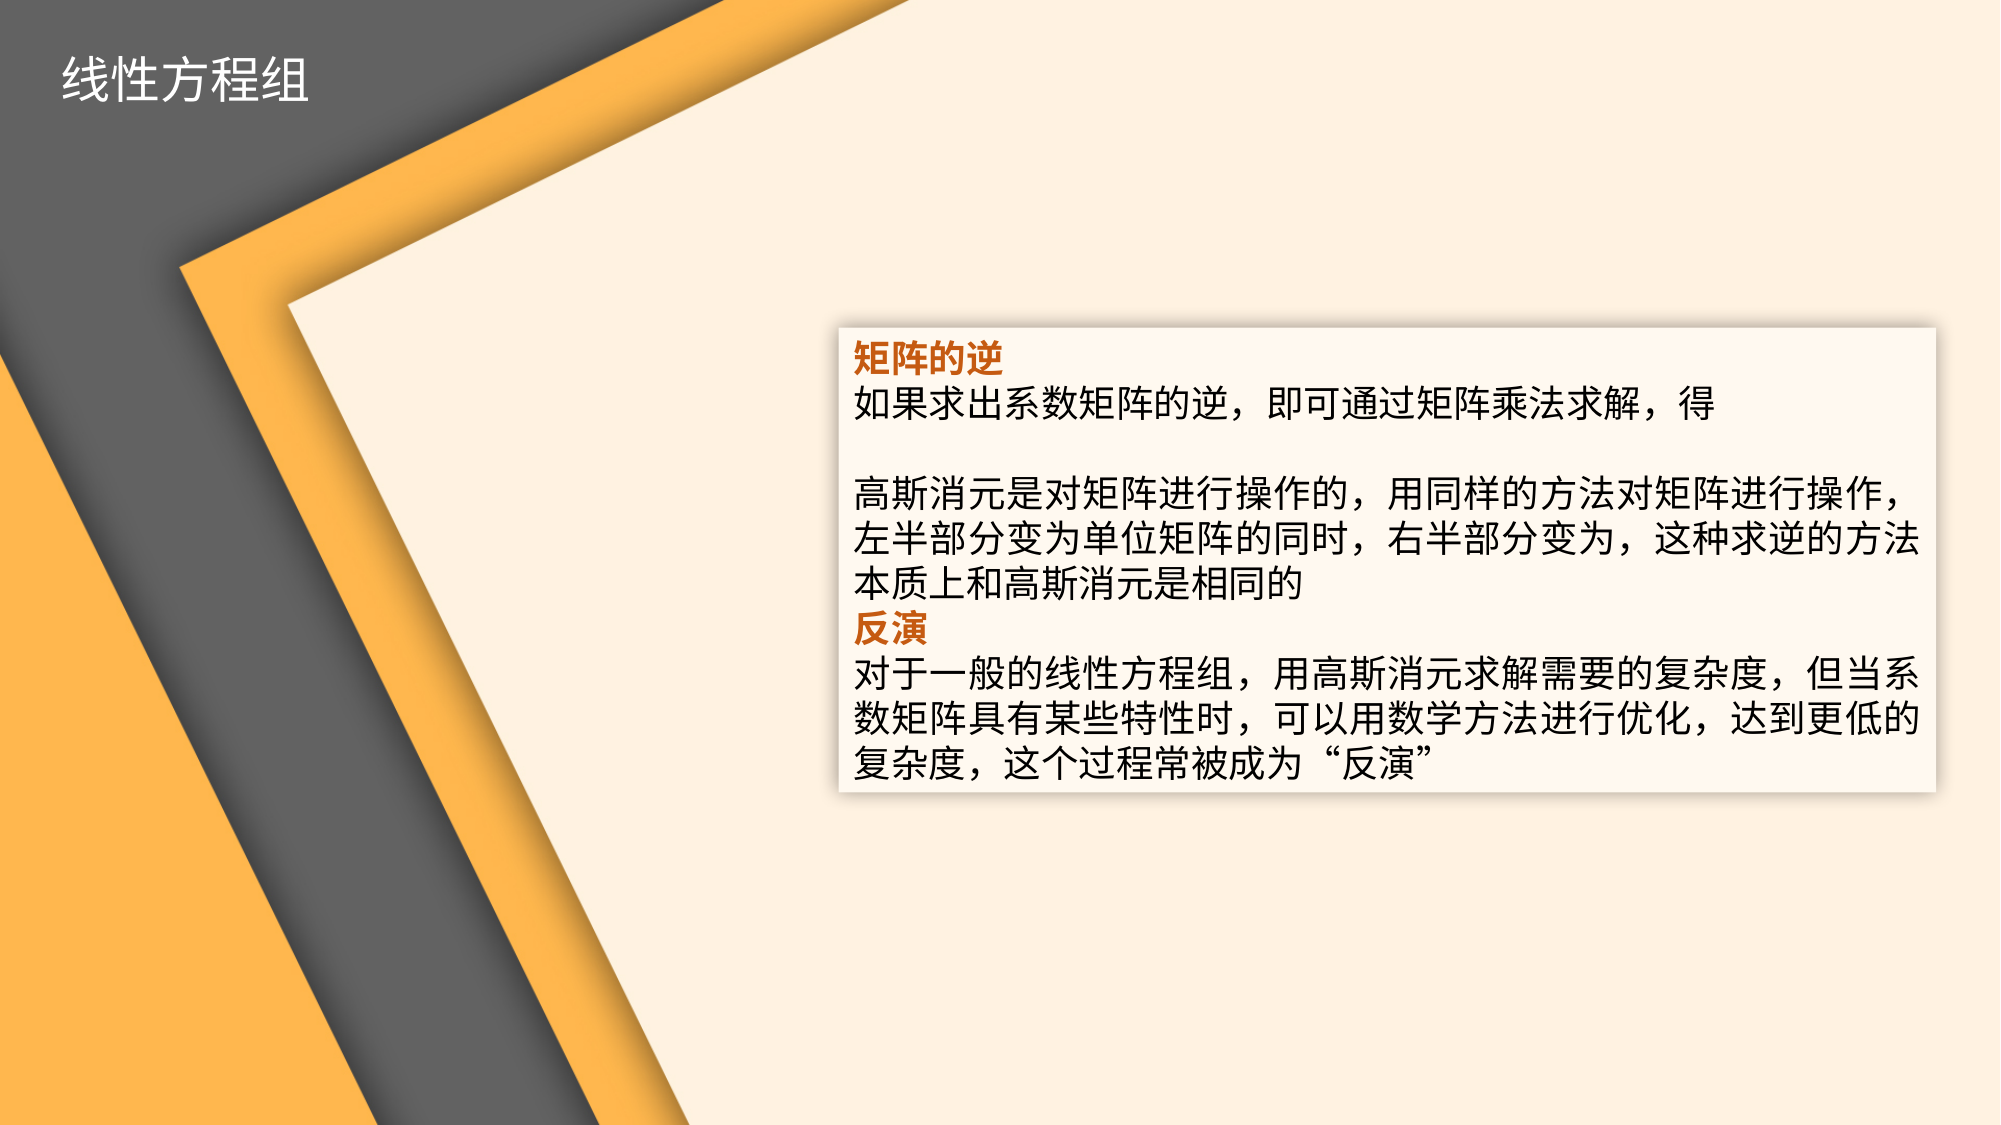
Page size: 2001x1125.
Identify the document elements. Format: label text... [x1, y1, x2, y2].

text_box 线性方程组 [45, 40, 326, 116]
picture [0, 0, 2001, 1125]
